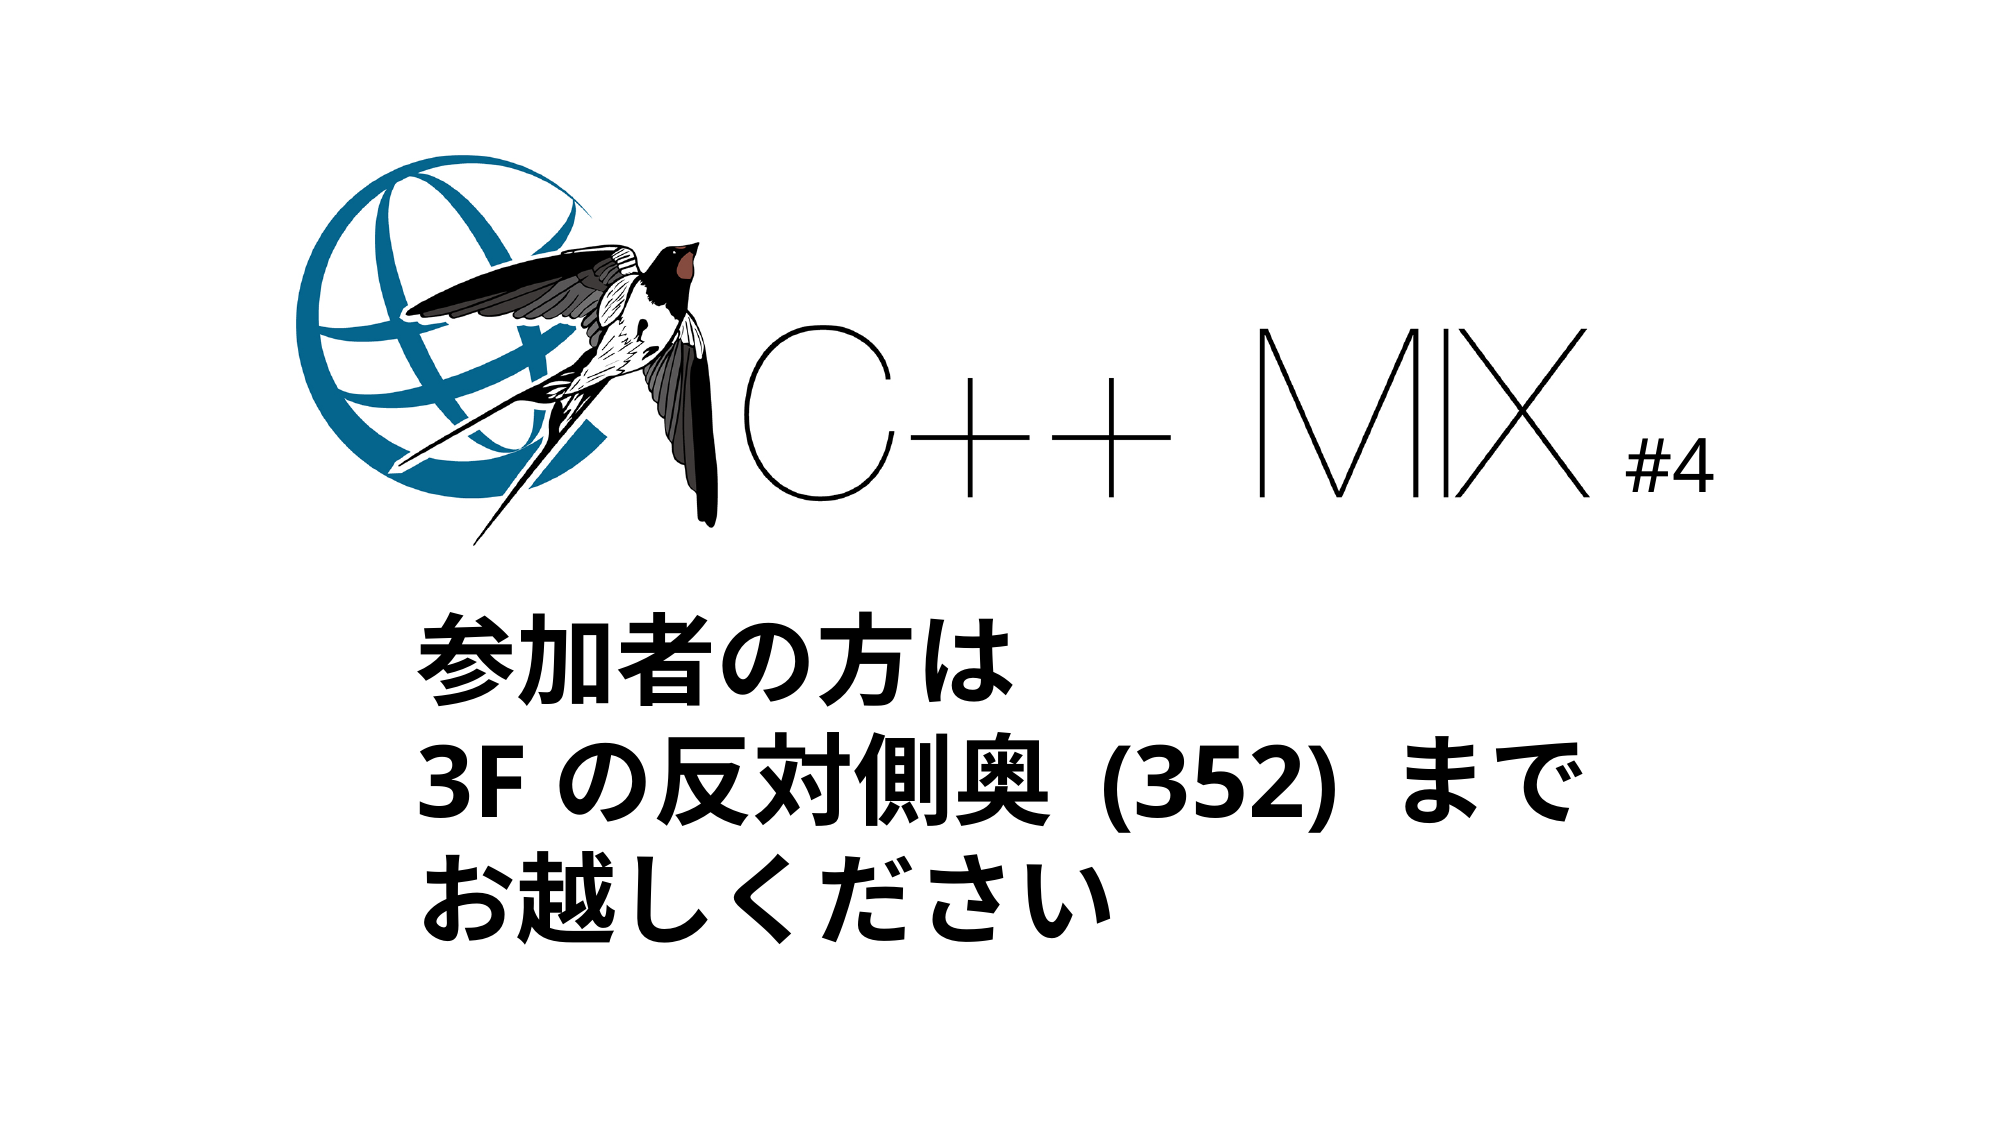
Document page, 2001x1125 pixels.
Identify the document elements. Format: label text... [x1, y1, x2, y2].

text_box 参加者の方は 3Fの反対側奥 (352) まで お越しください [402, 589, 1685, 965]
picture [288, 148, 1600, 554]
subtitle #4 [1600, 420, 1777, 505]
